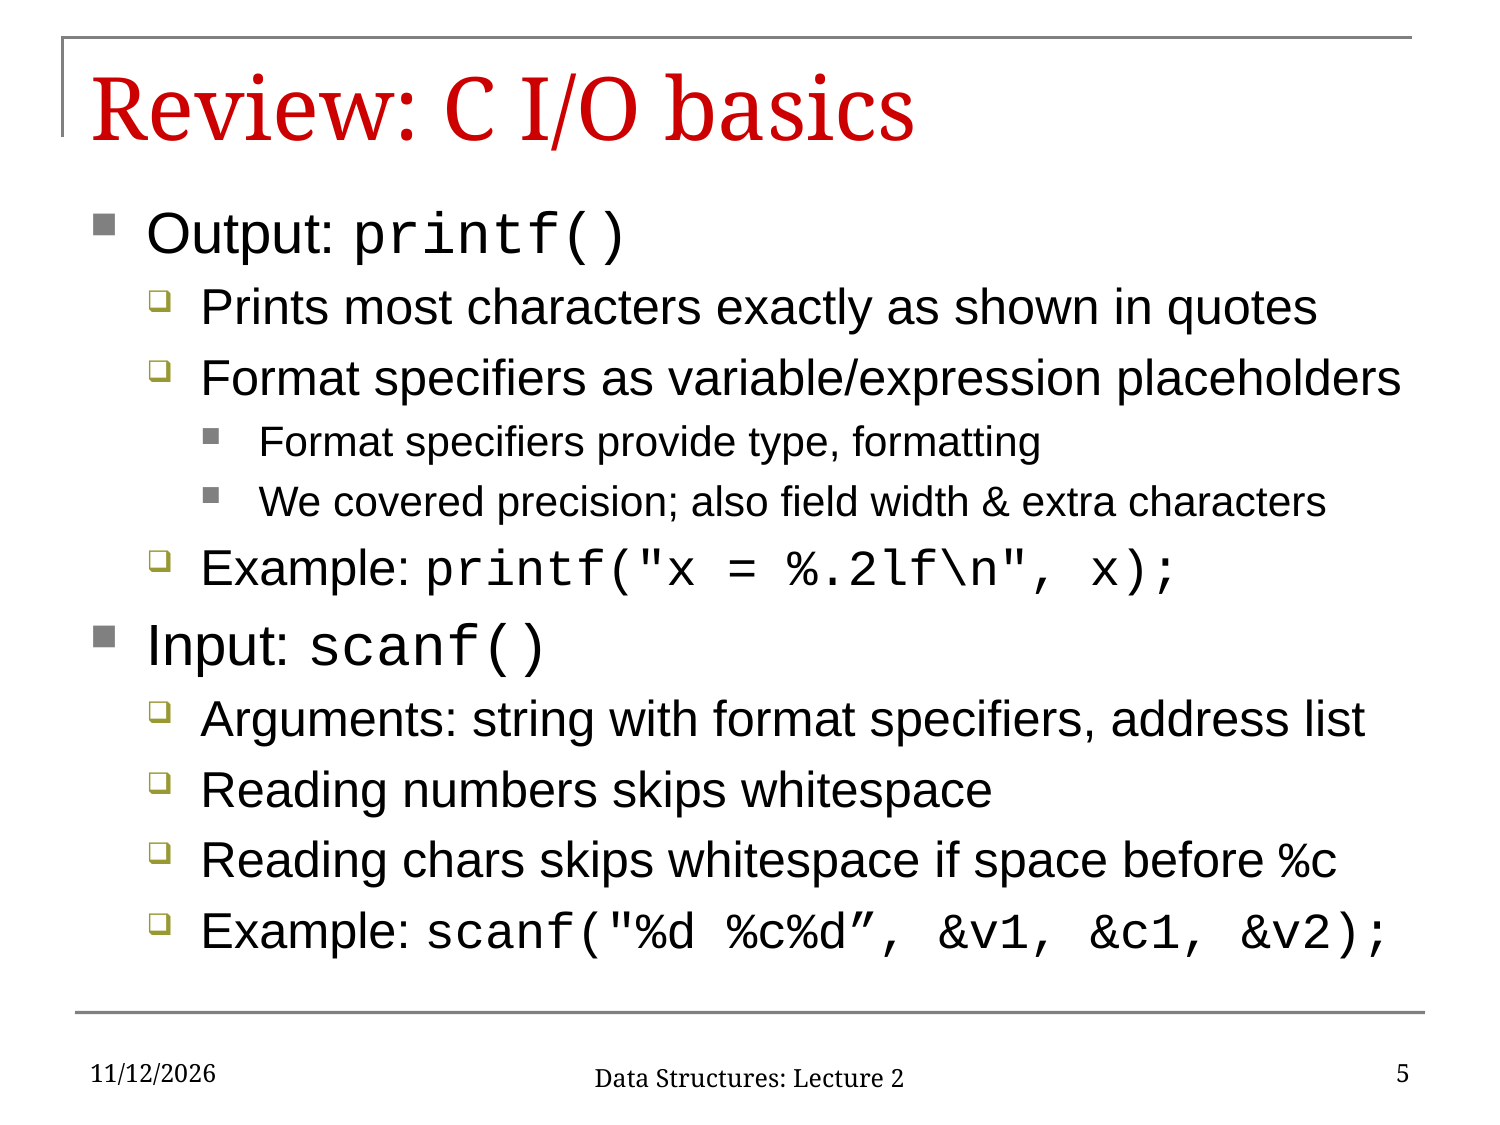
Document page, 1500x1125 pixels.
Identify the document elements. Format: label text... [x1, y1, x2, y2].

slide_number 5 [1074, 1023, 1426, 1100]
title Review: C I/O basics [75, 45, 1425, 163]
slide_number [74, 1023, 426, 1100]
footer Data Structures: Lecture 2 [512, 1024, 988, 1101]
list Output: printf() Prints most characters exactly as shown in quotes Format specifiers as variable/expression placeholders Format specifiers provide type, formatting We covered precision; also field width & extra characters Example: printf("x = %.2lf\n", x); Input: scanf() Arguments: string with format specifiers, address list Reading numbers skips whitespace Reading chars skips whitespace if space before %c Example: scanf("%d %c%d”, &v1, &c1, &v2); [75, 187, 1425, 1006]
